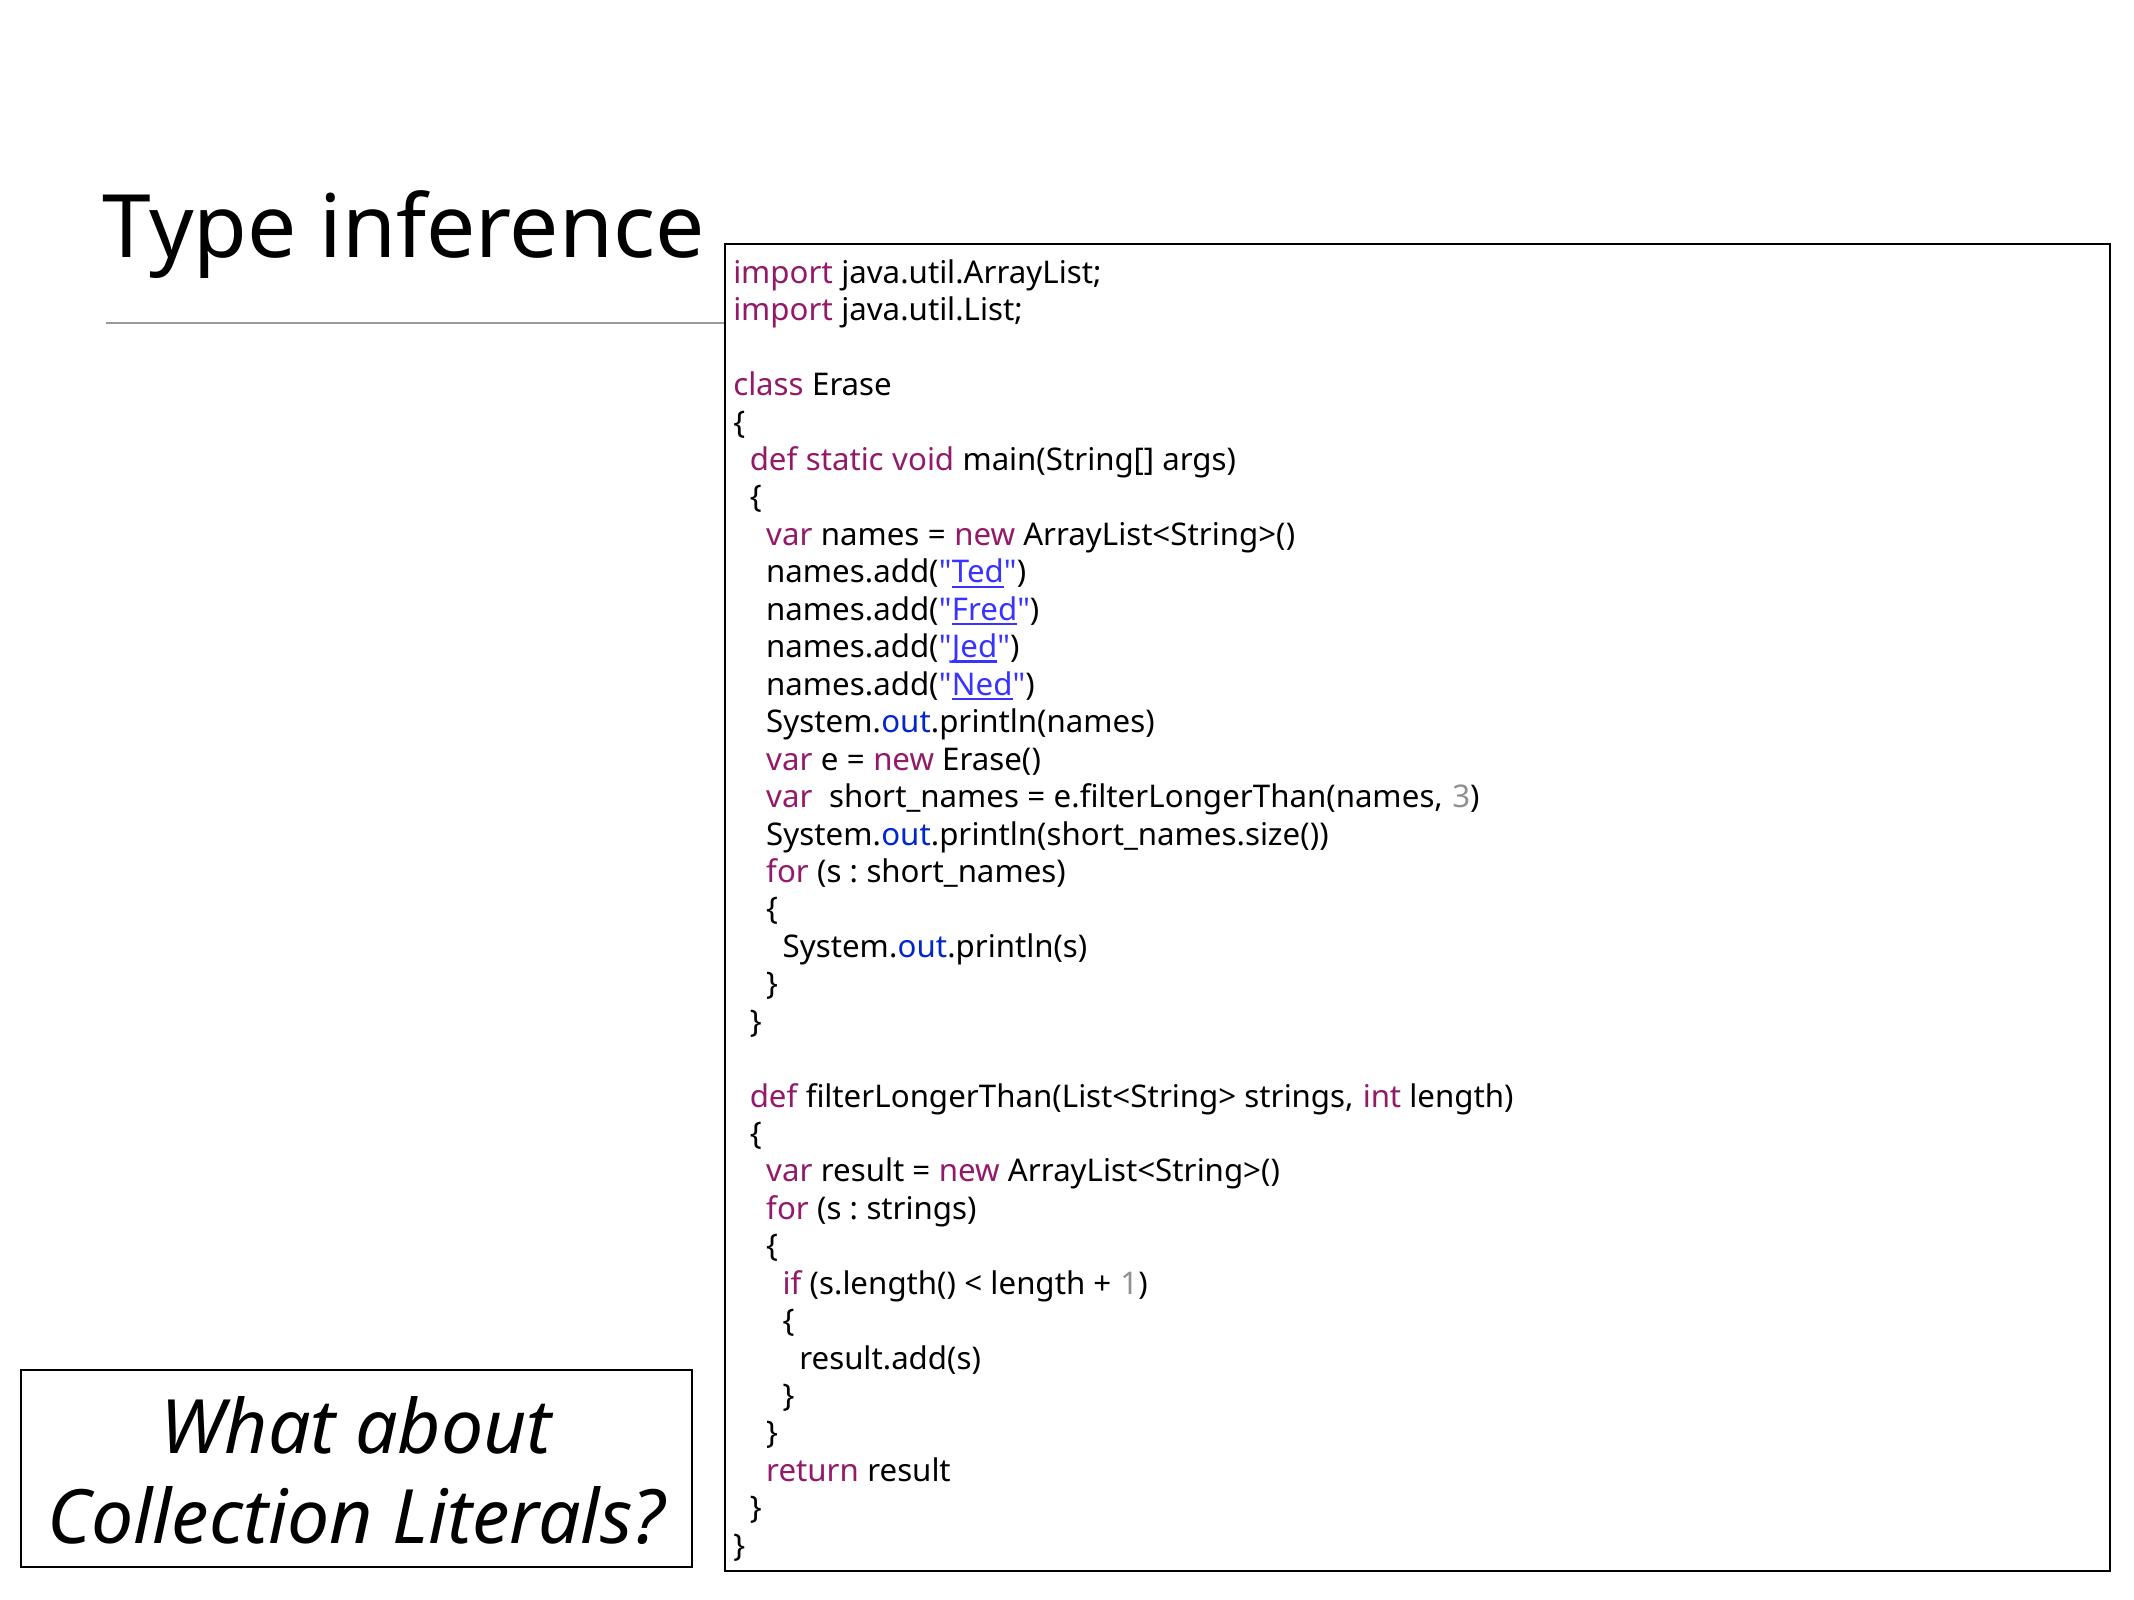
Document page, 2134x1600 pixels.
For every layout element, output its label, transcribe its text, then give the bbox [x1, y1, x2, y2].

text_box import java.util.ArrayList; import java.util.List; class Erase { def static void main(String[] args) { var names = new ArrayList<String>() names.add("Ted") names.add("Fred") names.add("Jed") names.add("Ned") System.out.println(names) var e = new Erase() var short_names = e.filterLongerThan(names, 3) System.out.println(short_names.size()) for (s : short_names) { System.out.println(s) } } def filterLongerThan(List<String> strings, int length) { var result = new ArrayList<String>() for (s : strings) { if (s.length() < length + 1) { result.add(s) } } return result } } [724, 243, 2111, 1571]
title Type inference [93, 53, 2041, 284]
text_box What about Collection Literals? [20, 1369, 692, 1567]
